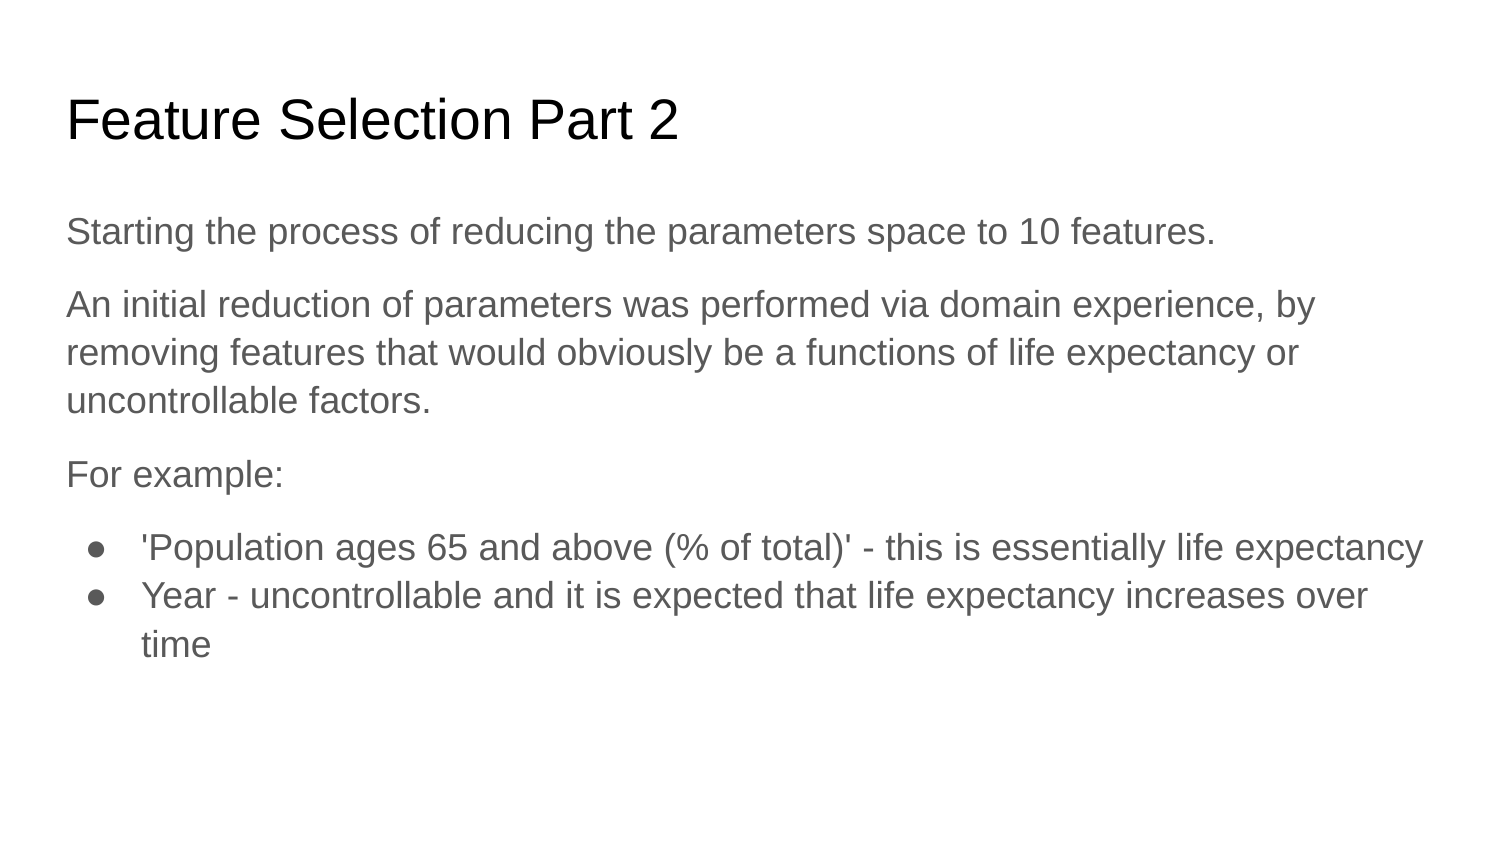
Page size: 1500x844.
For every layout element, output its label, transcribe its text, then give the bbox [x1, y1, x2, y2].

title Feature Selection Part 2 [51, 72, 1449, 167]
list Starting the process of reducing the parameters space to 10 features. An initial reduction of parameters was performed via domain experience, by removing features that would obviously be a functions of life expectancy or uncontrollable factors. For example: 'Population ages 65 and above (% of total)' - this is essentially life expectancy Year - uncontrollable and it is expected that life expectancy increases over time [51, 189, 1449, 750]
